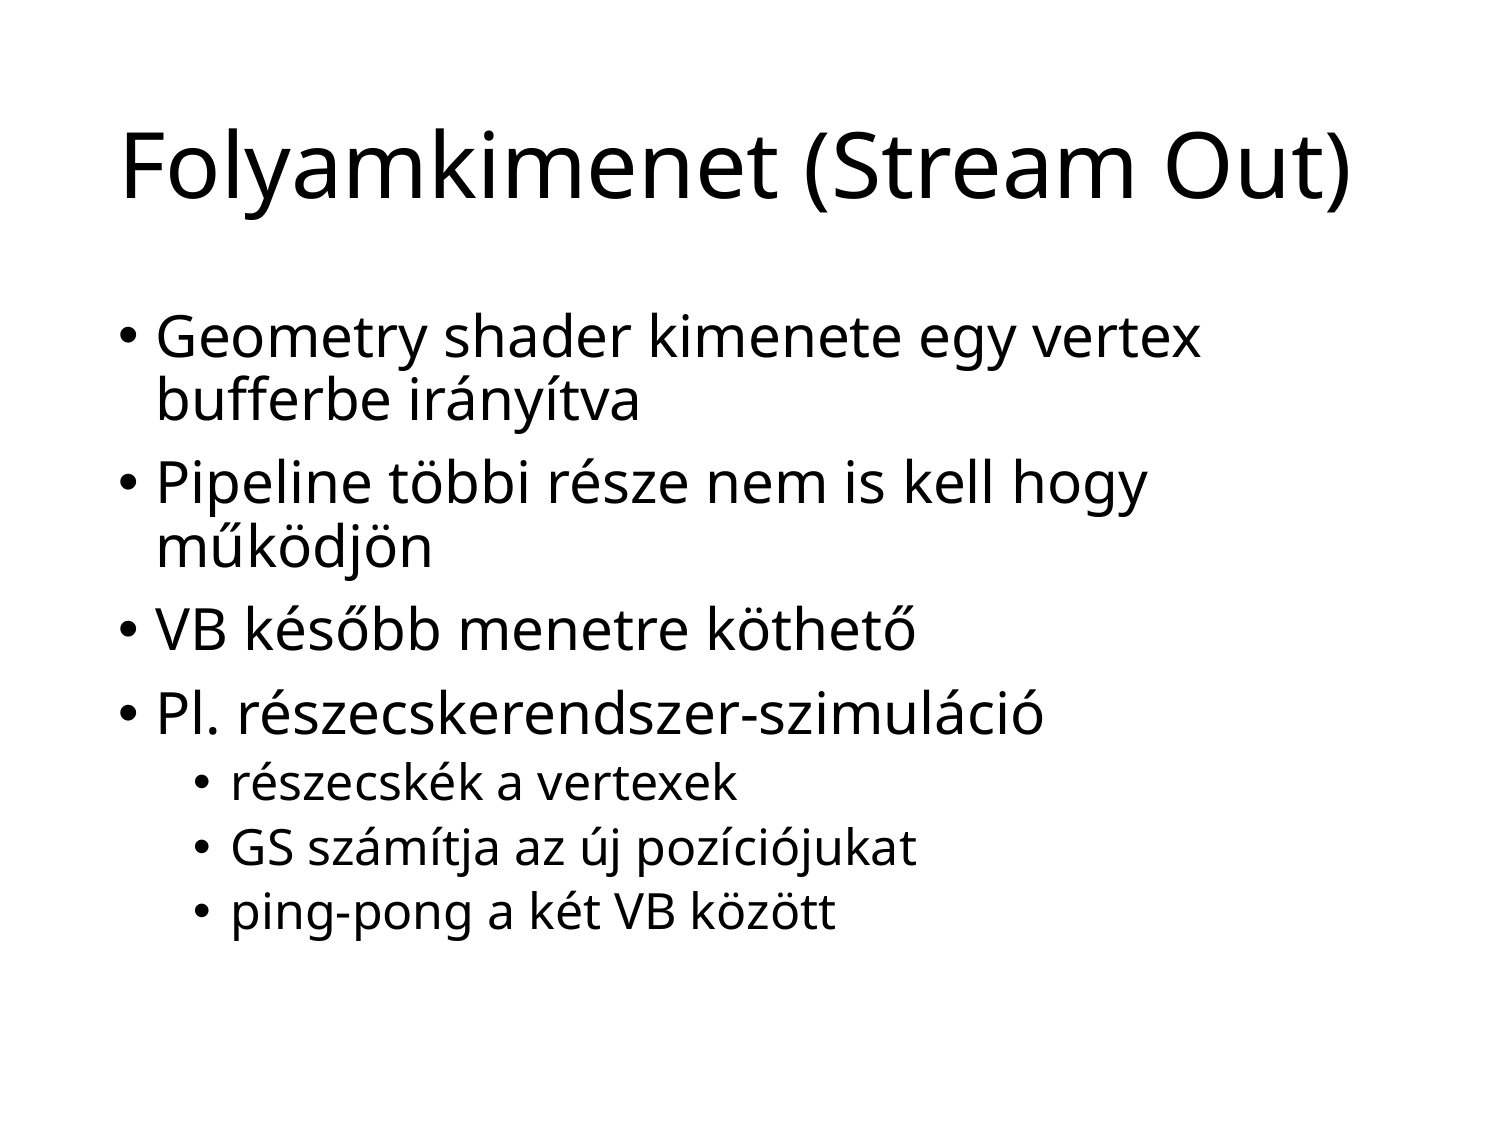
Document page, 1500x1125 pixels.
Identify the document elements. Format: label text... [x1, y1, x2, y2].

title Folyamkimenet (Stream Out) [103, 59, 1397, 278]
list Geometry shader kimenete egy vertex bufferbe irányítva Pipeline többi része nem is kell hogy működjön VB később menetre köthető Pl. részecskerendszer-szimuláció részecskék a vertexek GS számítja az új pozíciójukat ping-pong a két VB között [103, 299, 1397, 1114]
